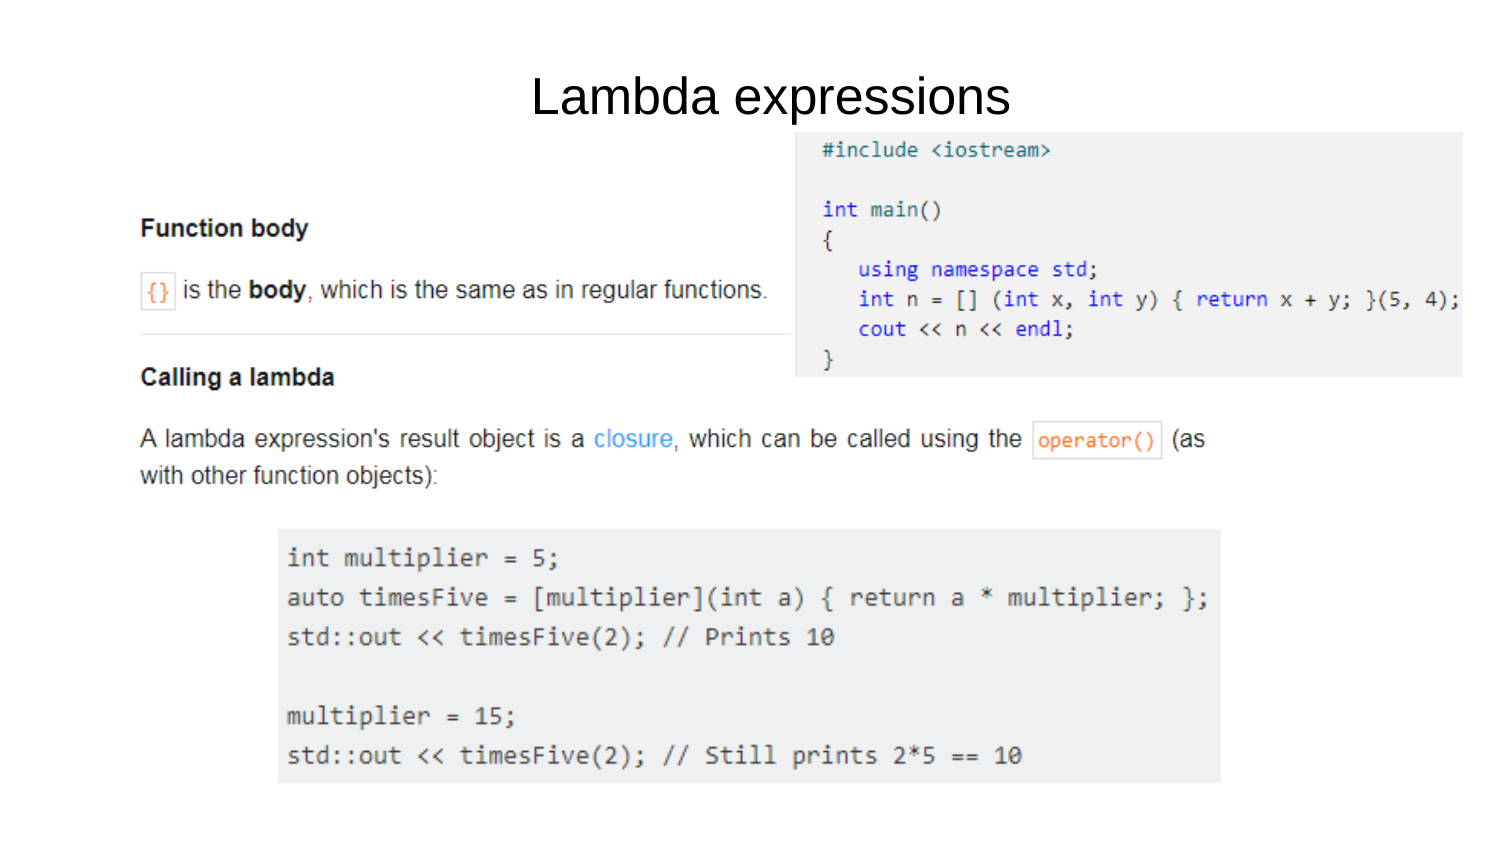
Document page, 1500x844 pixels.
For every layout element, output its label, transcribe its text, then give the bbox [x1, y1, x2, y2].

title Lambda expressions [76, 48, 1474, 142]
picture [278, 529, 1221, 783]
picture [123, 132, 1463, 499]
